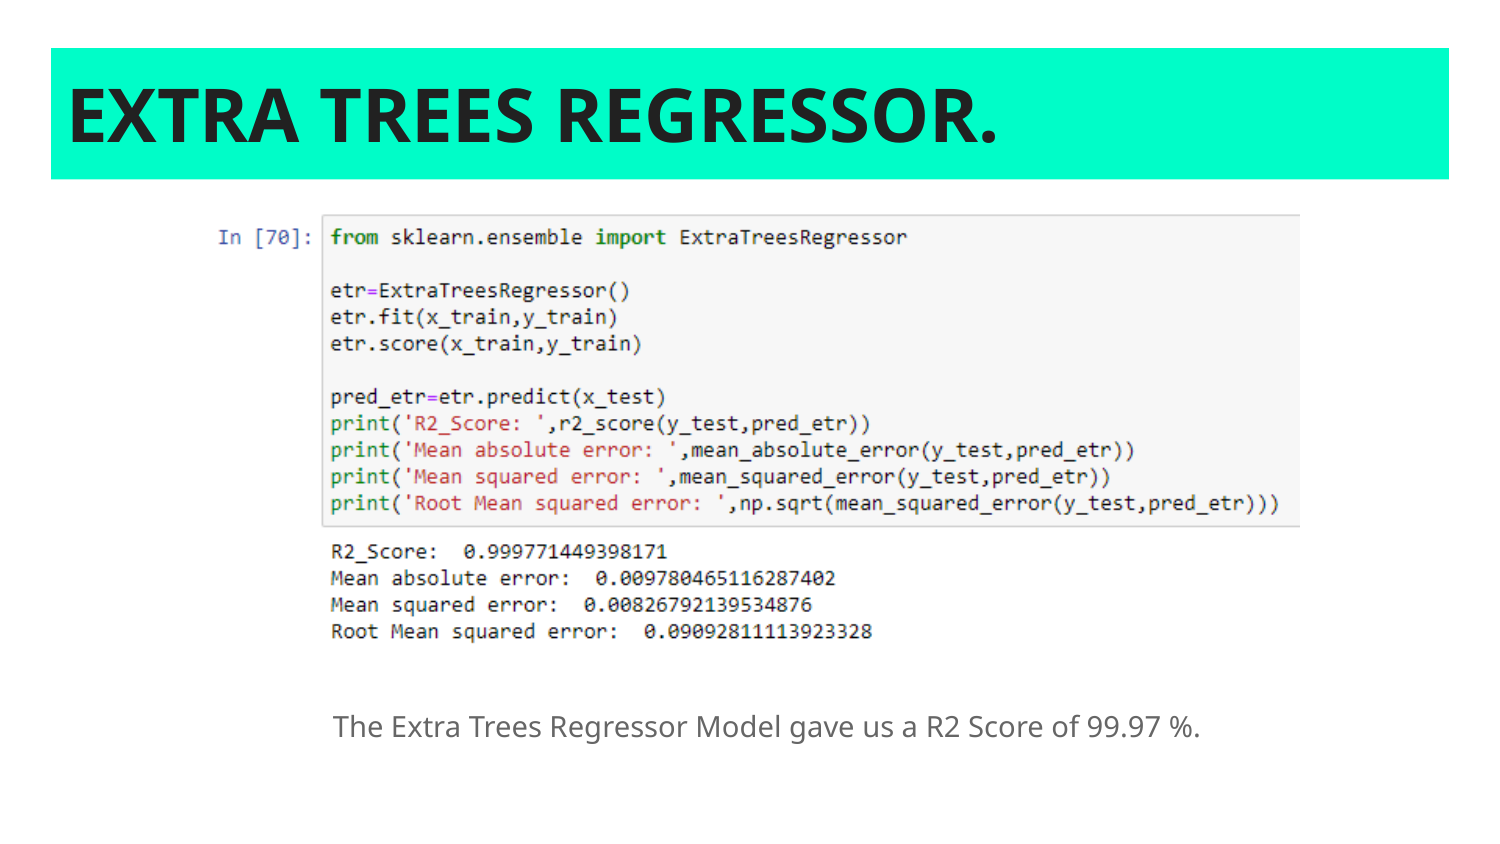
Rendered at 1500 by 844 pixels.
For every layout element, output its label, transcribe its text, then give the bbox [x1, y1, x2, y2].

title EXTRA TREES REGRESSOR. [51, 48, 1449, 180]
picture [199, 210, 1301, 663]
list The Extra Trees Regressor Model gave us a R2 Score of 99.97 %. [85, 692, 1449, 767]
